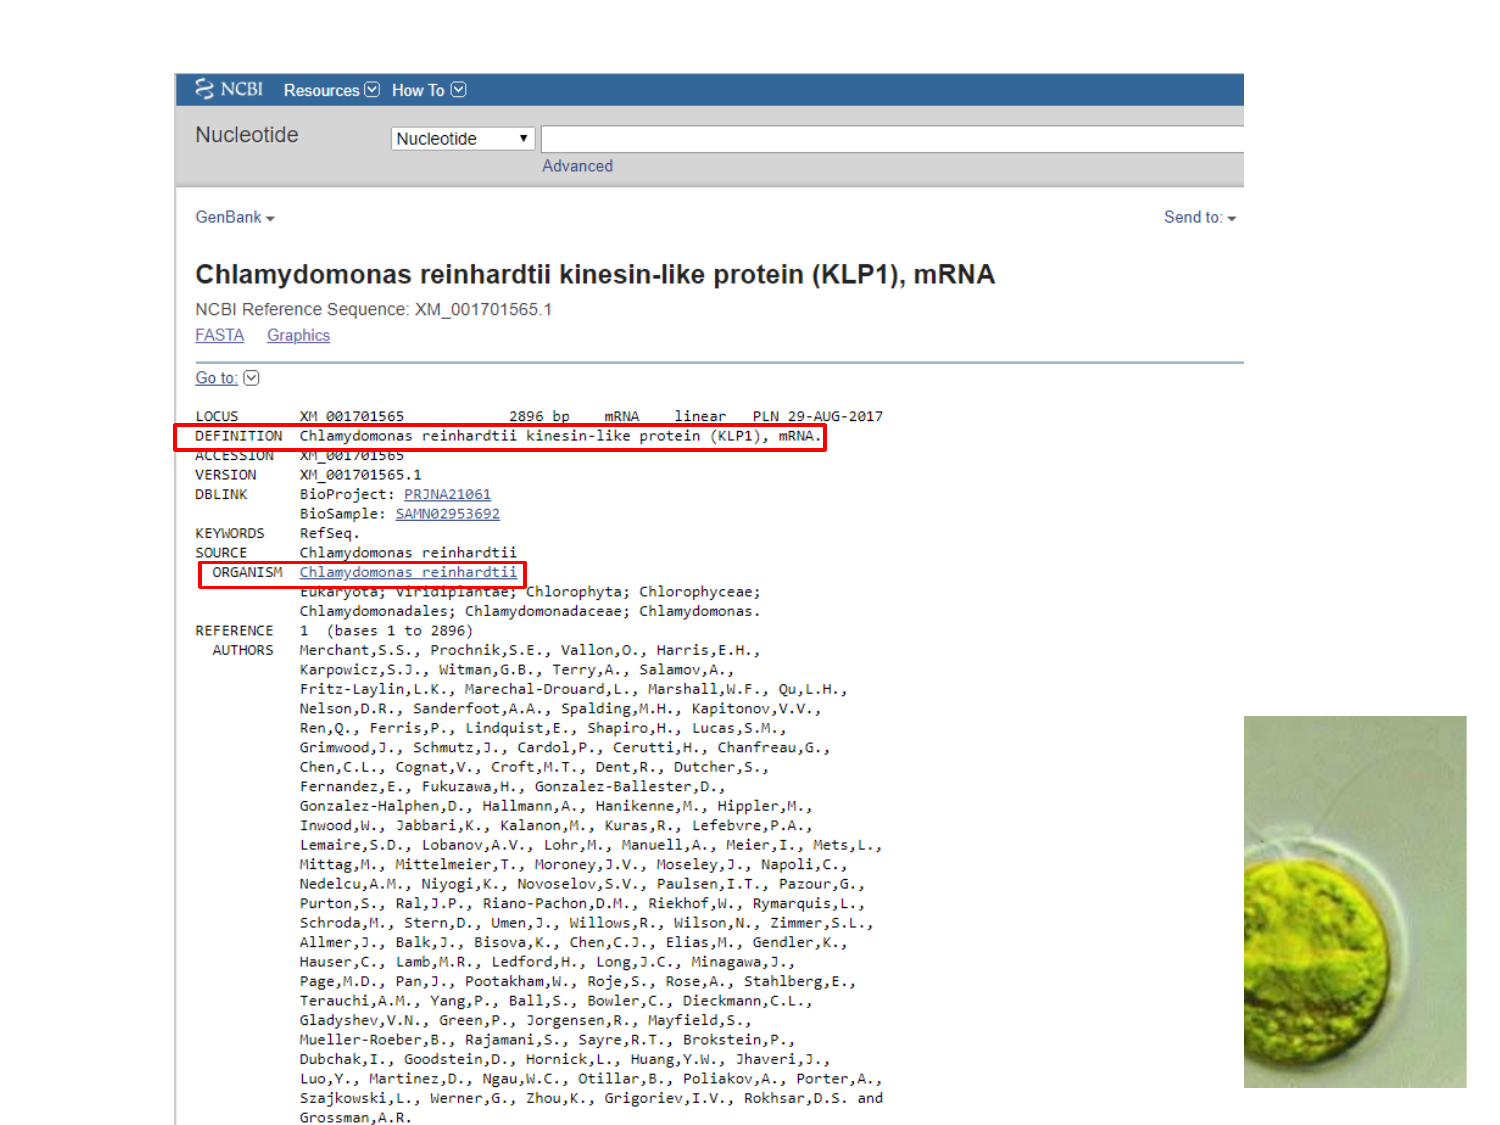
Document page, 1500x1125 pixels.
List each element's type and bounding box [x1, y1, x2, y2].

text_box [1248, 716, 1467, 1088]
text_box [174, 72, 1244, 1125]
